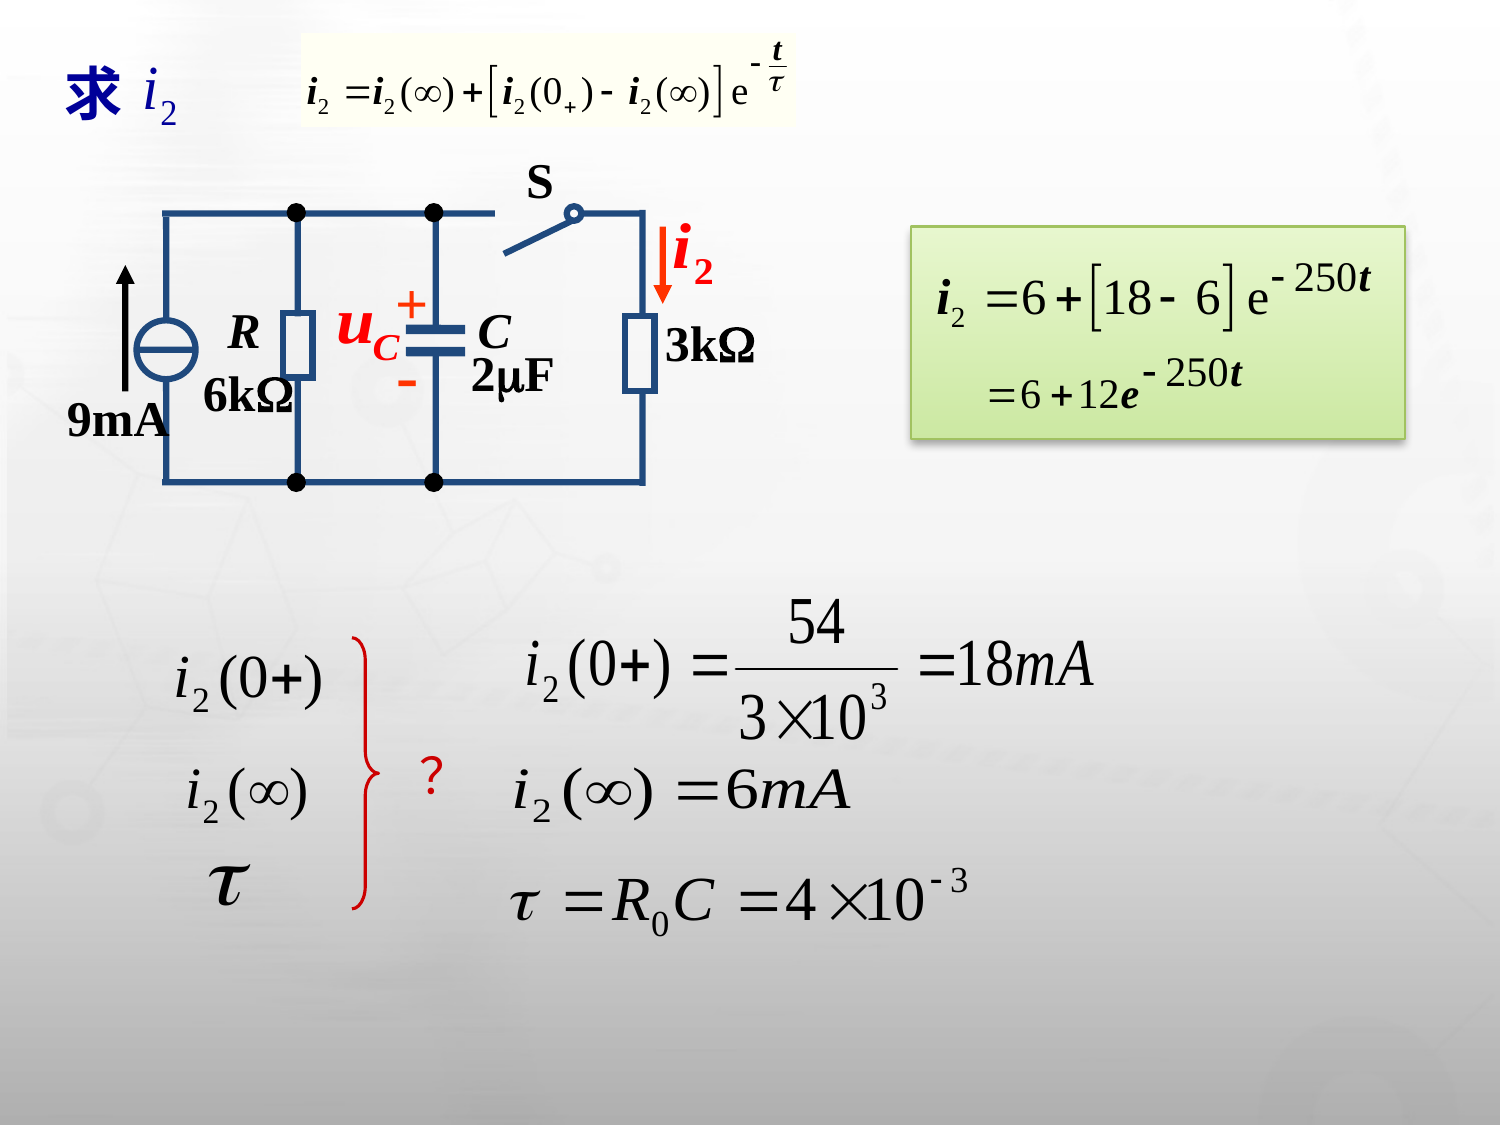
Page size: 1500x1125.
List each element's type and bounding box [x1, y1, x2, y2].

text_box [51, 140, 788, 492]
text_box [516, 578, 1097, 749]
text_box [351, 637, 486, 910]
text_box [503, 749, 855, 830]
text_box [300, 32, 797, 128]
list [166, 635, 333, 720]
picture [0, 0, 1500, 1125]
list [177, 749, 315, 831]
text_box [910, 225, 1406, 440]
text_box [503, 851, 981, 953]
list [199, 847, 273, 928]
text_box [49, 46, 187, 136]
